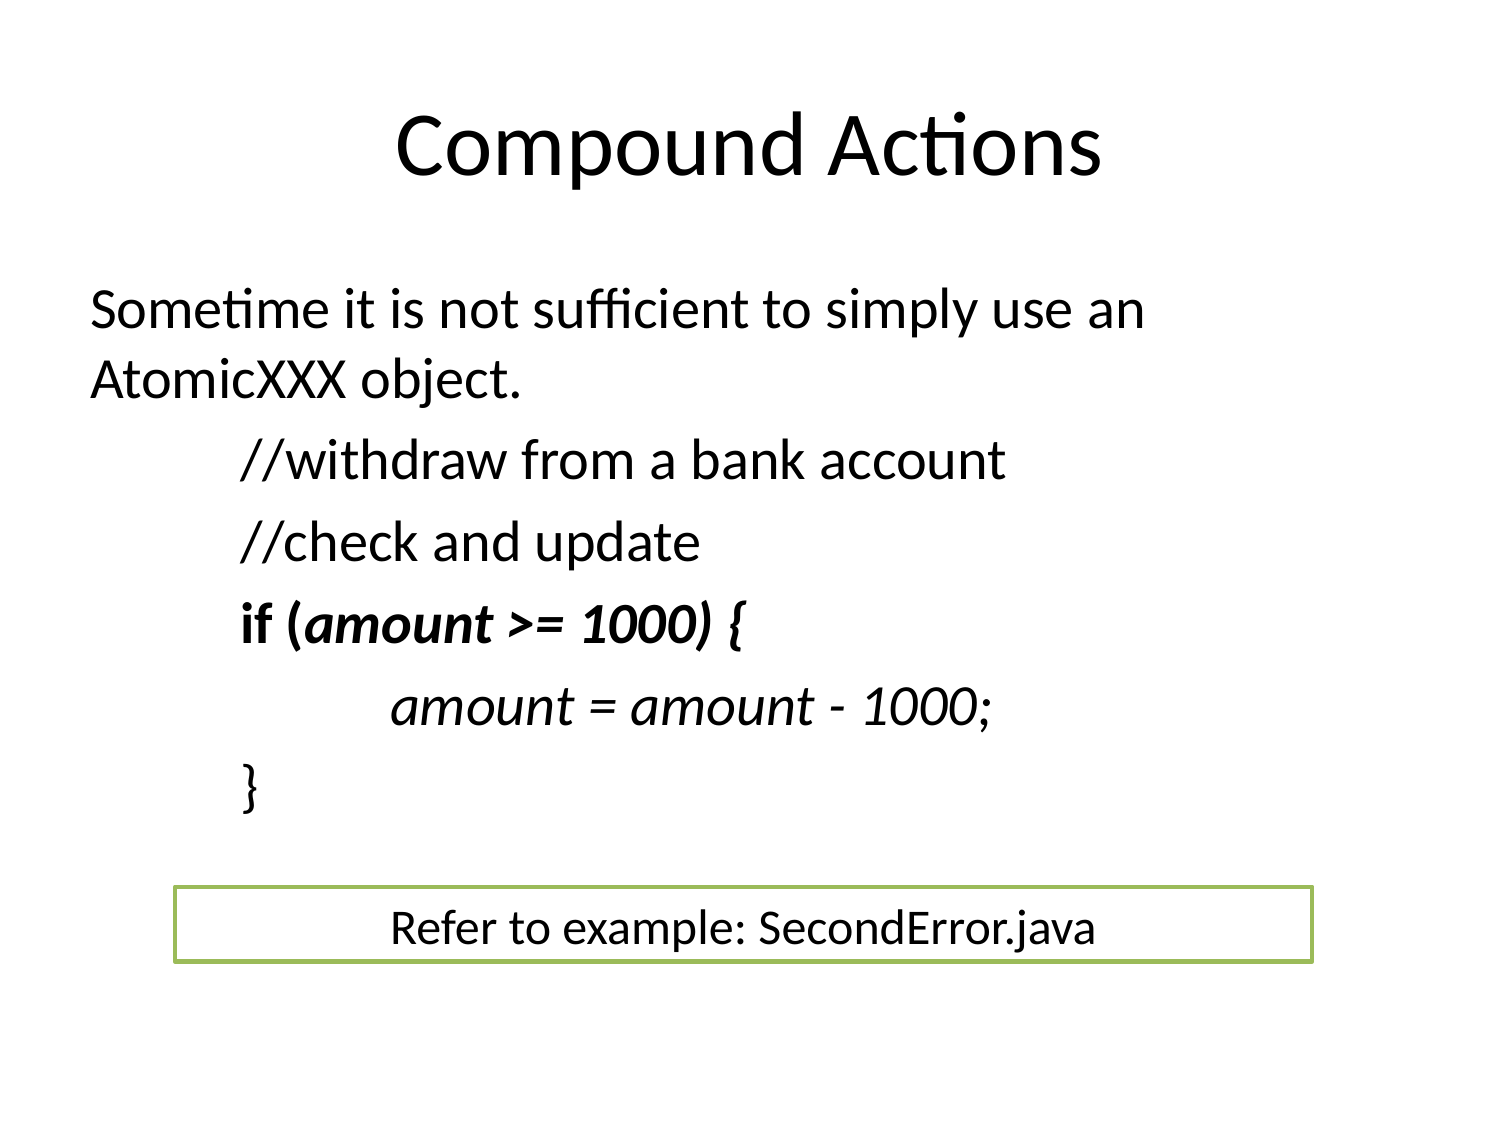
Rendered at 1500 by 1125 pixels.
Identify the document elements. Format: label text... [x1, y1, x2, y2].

title Compound Actions [75, 45, 1425, 233]
text_box Refer to example: SecondError.java [173, 885, 1314, 964]
list Sometime it is not sufficient to simply use an AtomicXXX object. //withdraw from a bank account //check and update if (amount >= 1000) { amount = amount - 1000; } [75, 262, 1425, 1005]
